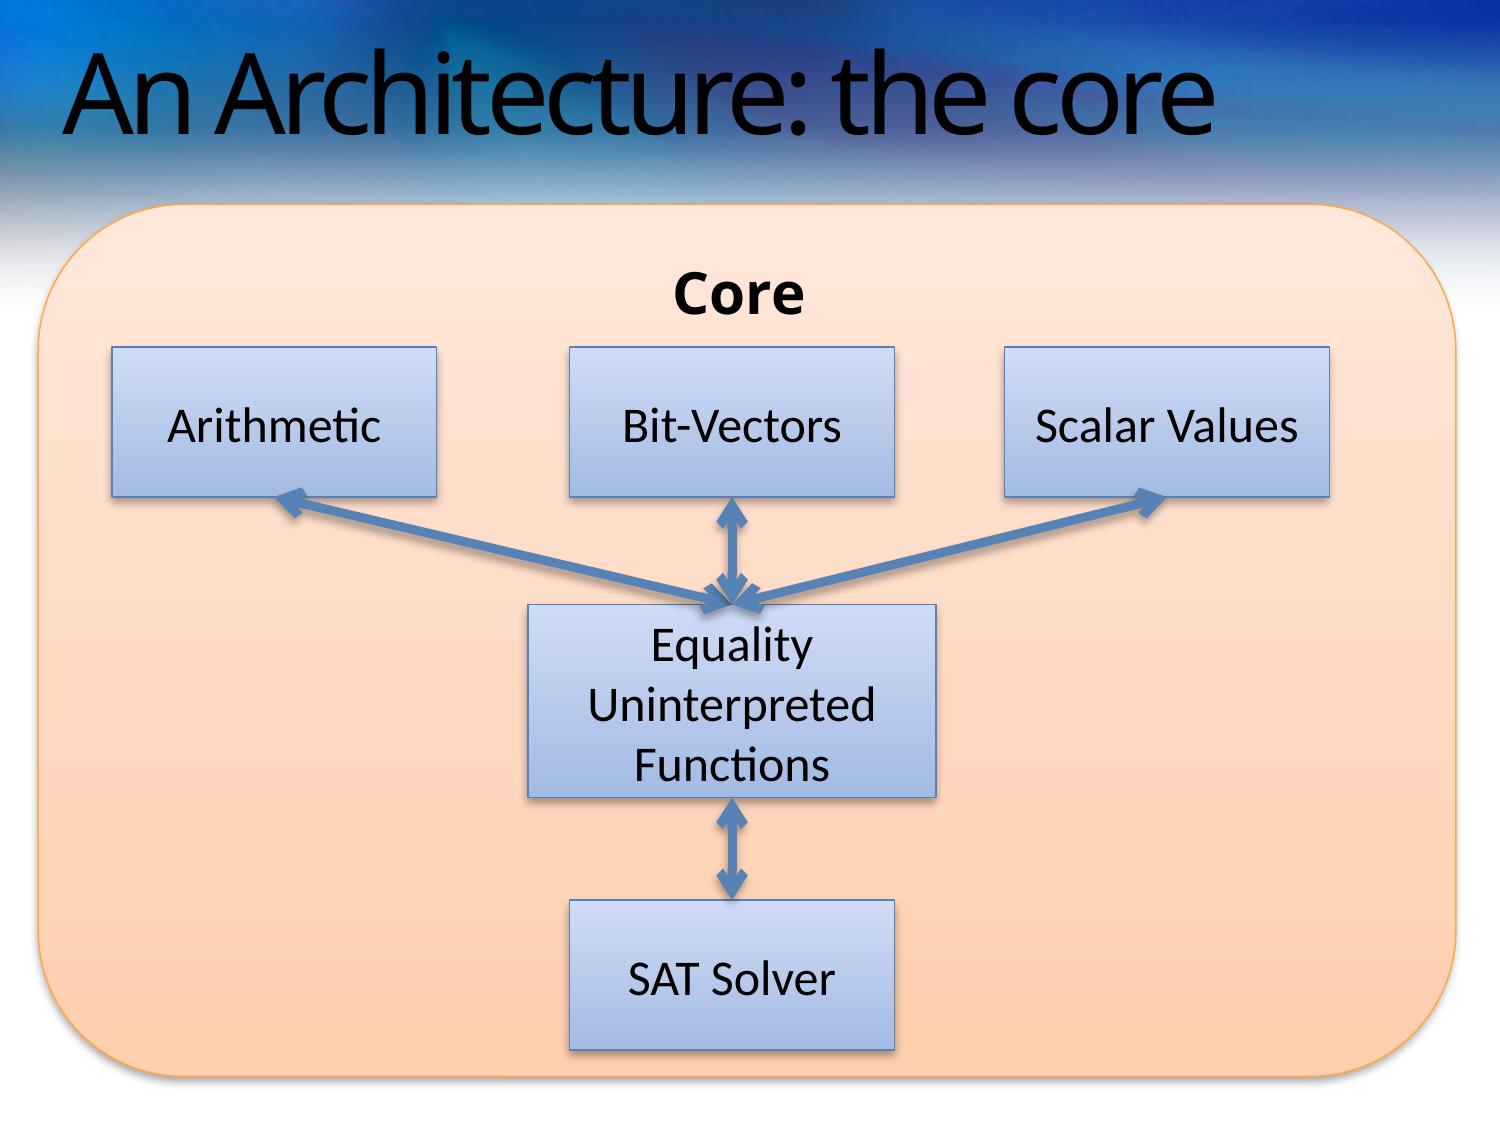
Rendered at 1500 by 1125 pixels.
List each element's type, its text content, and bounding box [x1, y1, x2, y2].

text_box Bit-Vectors [569, 346, 889, 498]
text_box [449, 321, 557, 780]
picture [0, 0, 1500, 1125]
text_box Equality Uninterpreted Functions [527, 604, 937, 798]
text_box Core [37, 203, 1457, 1078]
title An Architecture: the core [62, 37, 1438, 148]
text_box Arithmetic [111, 346, 437, 498]
text_box Scalar Values [1008, 346, 1330, 498]
text_box SAT Solver [569, 899, 895, 1051]
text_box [895, 333, 1004, 769]
